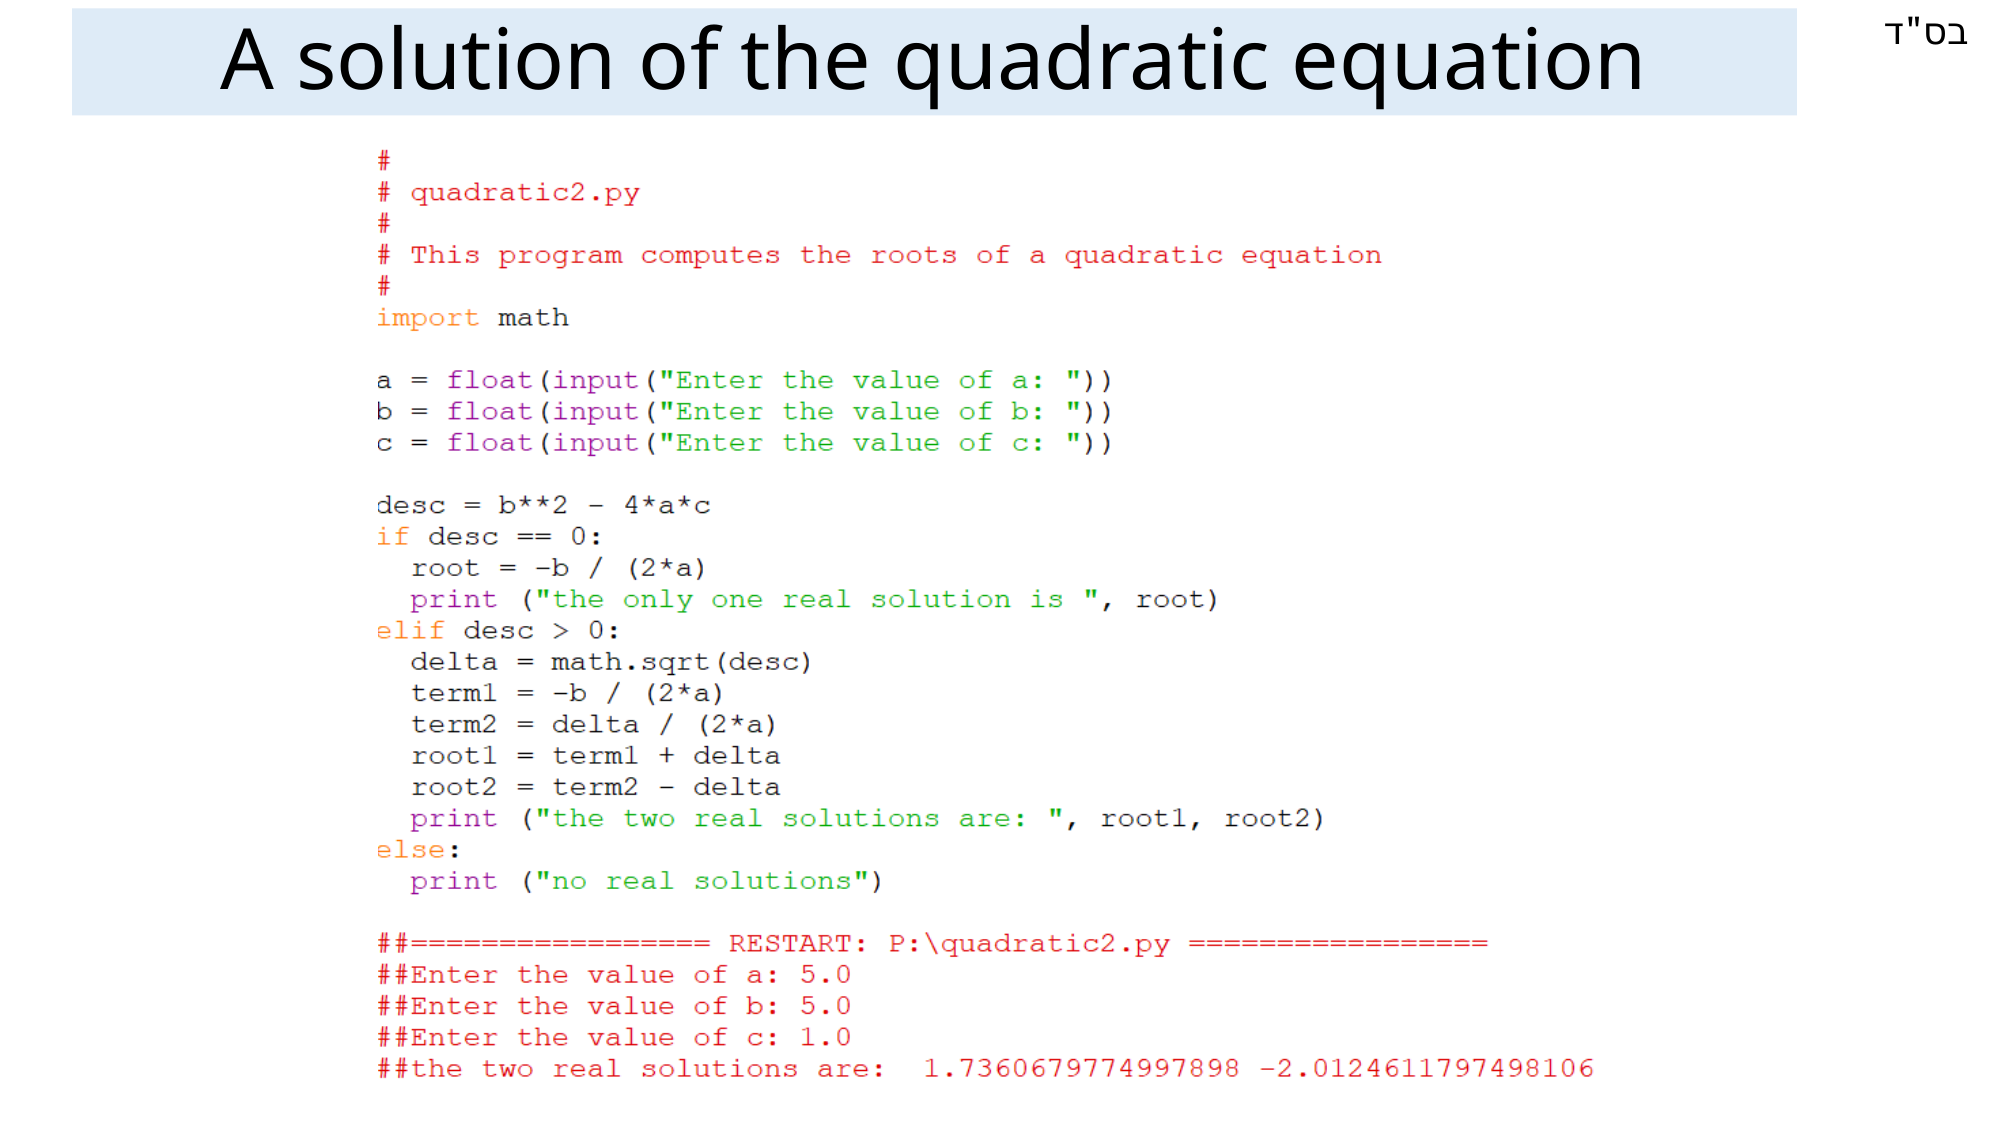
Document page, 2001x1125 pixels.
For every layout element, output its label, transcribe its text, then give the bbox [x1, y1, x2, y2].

picture [378, 146, 1622, 1104]
text_box A solution of the quadratic equation [72, 8, 1797, 116]
